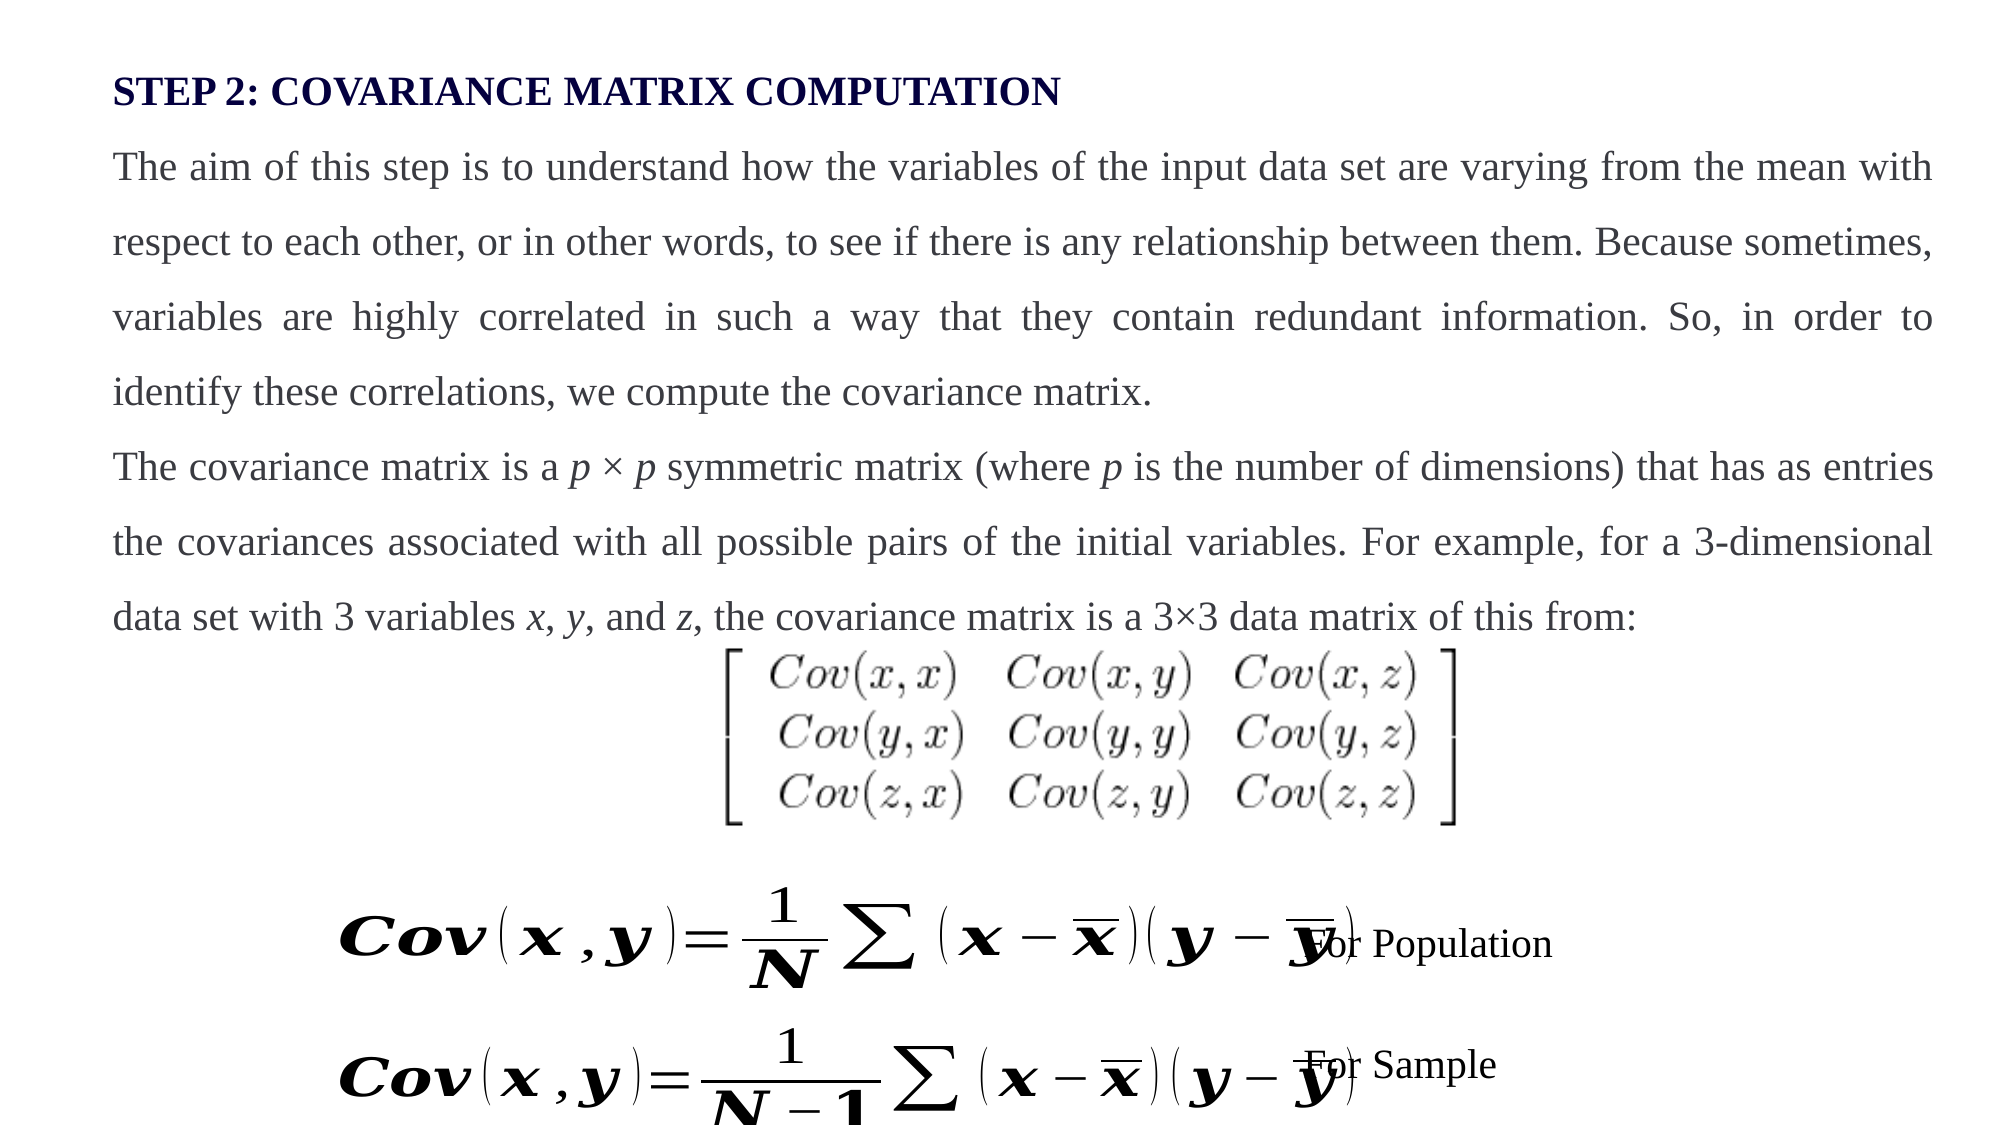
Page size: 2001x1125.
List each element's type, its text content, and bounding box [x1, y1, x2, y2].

text_box For Sample [1288, 1029, 1600, 1094]
text_box For Population [1288, 908, 1600, 974]
picture [709, 643, 1473, 830]
text_box STEP 2: COVARIANCE MATRIX COMPUTATION The aim of this step is to understand how the variables of the input data set are varying from the mean with respect to each other, or in other words, to see if there is any relationship between them. Because sometimes, variables are highly correlated in such a way that they contain redundant information. So, in order to identify these correlations, we compute the covariance matrix. The covariance matrix is a p × p symmetric matrix (where p is the number of dimensions) that has as entries the covariances associated with all possible pairs of the initial variables. For example, for a 3-dimensional data set with 3 variables x, y, and z, the covariance matrix is a 3×3 data matrix of this from: [97, 31, 1950, 647]
